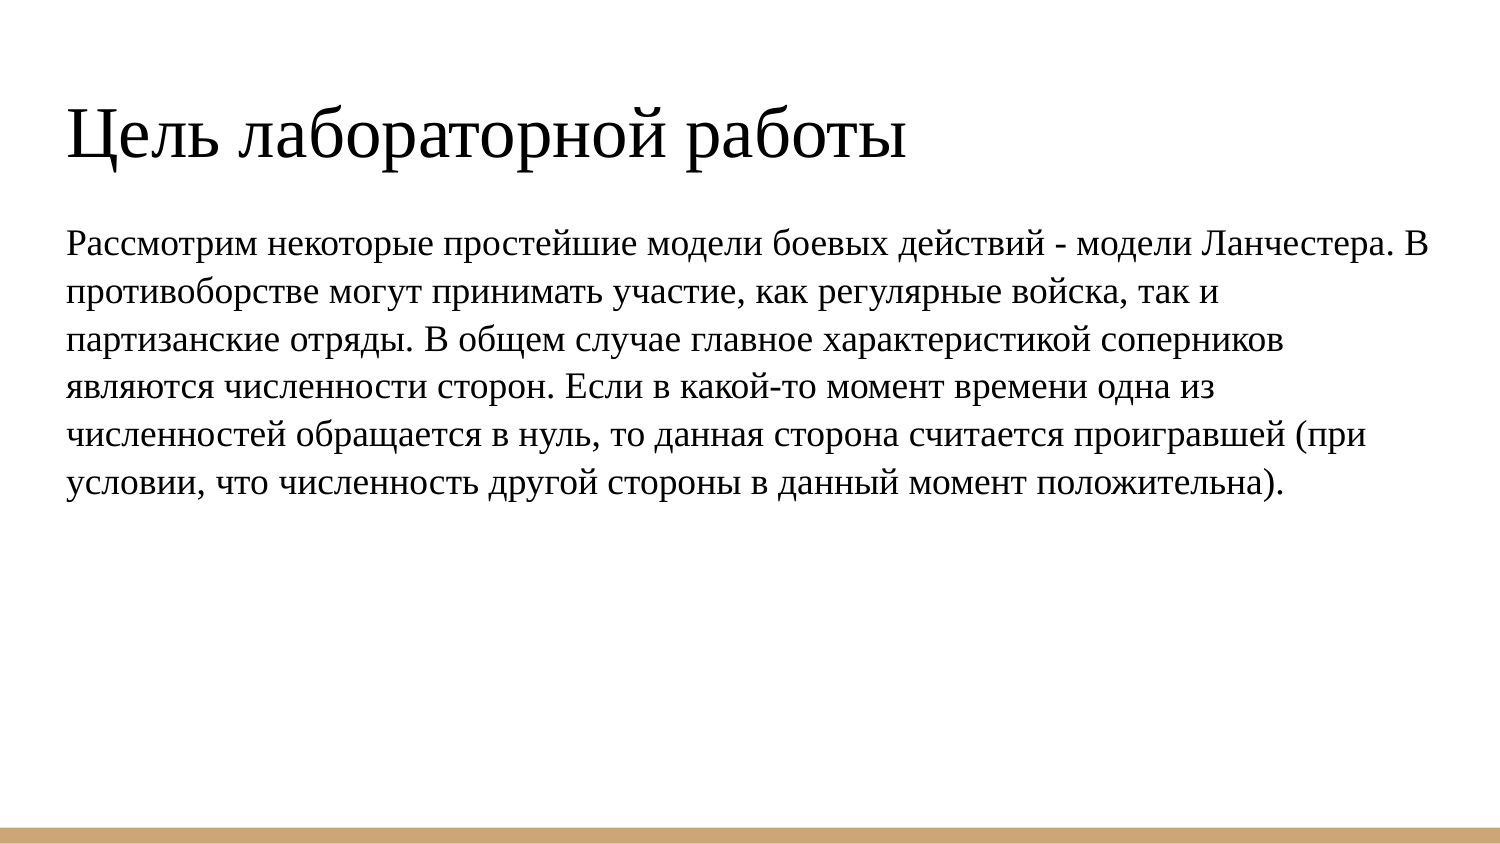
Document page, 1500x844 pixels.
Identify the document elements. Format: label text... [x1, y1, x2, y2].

list Рассмотрим некоторые простейшие модели боевых действий - модели Ланчестера. В противоборстве могут принимать участие, как регулярные войска, так и партизанские отряды. В общем случае главное характеристикой соперников являются численности сторон. Если в какой-то момент времени одна из численностей обращается в нуль, то данная сторона считается проигравшей (при условии, что численность другой стороны в данный момент положительна). [51, 200, 1449, 752]
title Цель лабораторной работы [51, 51, 1449, 189]
